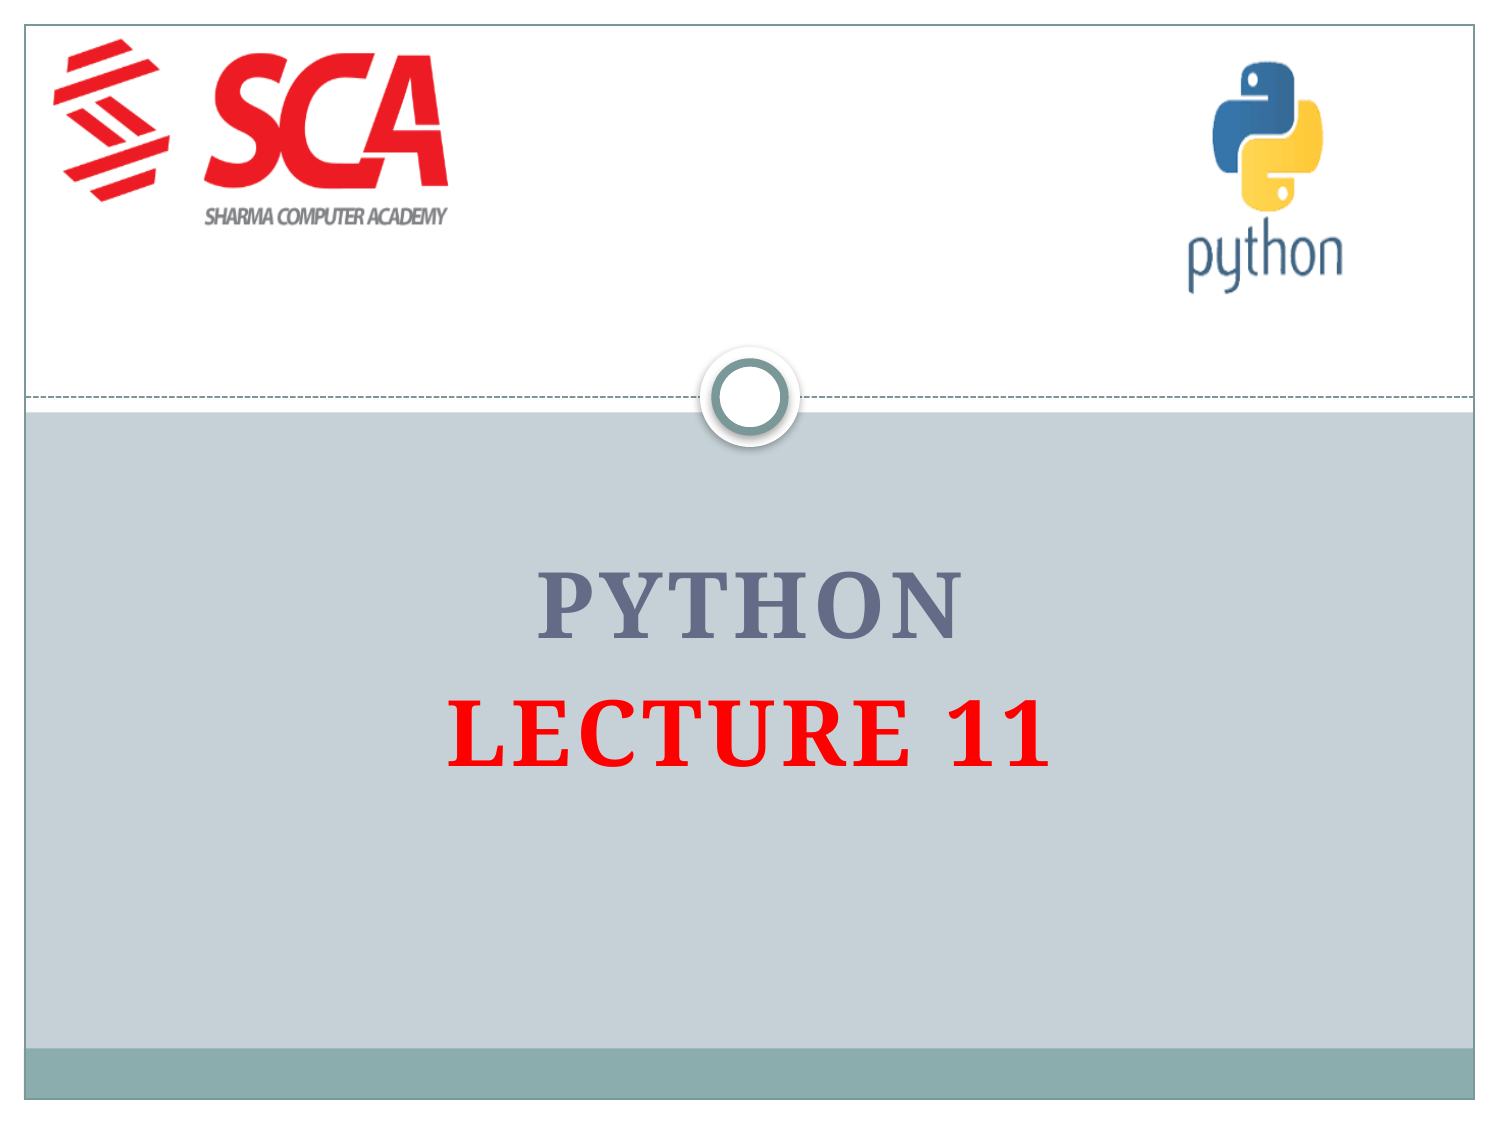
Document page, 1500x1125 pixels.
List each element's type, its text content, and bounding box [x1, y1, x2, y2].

picture [1077, 58, 1454, 305]
subtitle PYTHON Lecture 11 [117, 539, 1383, 827]
picture [36, 30, 455, 232]
